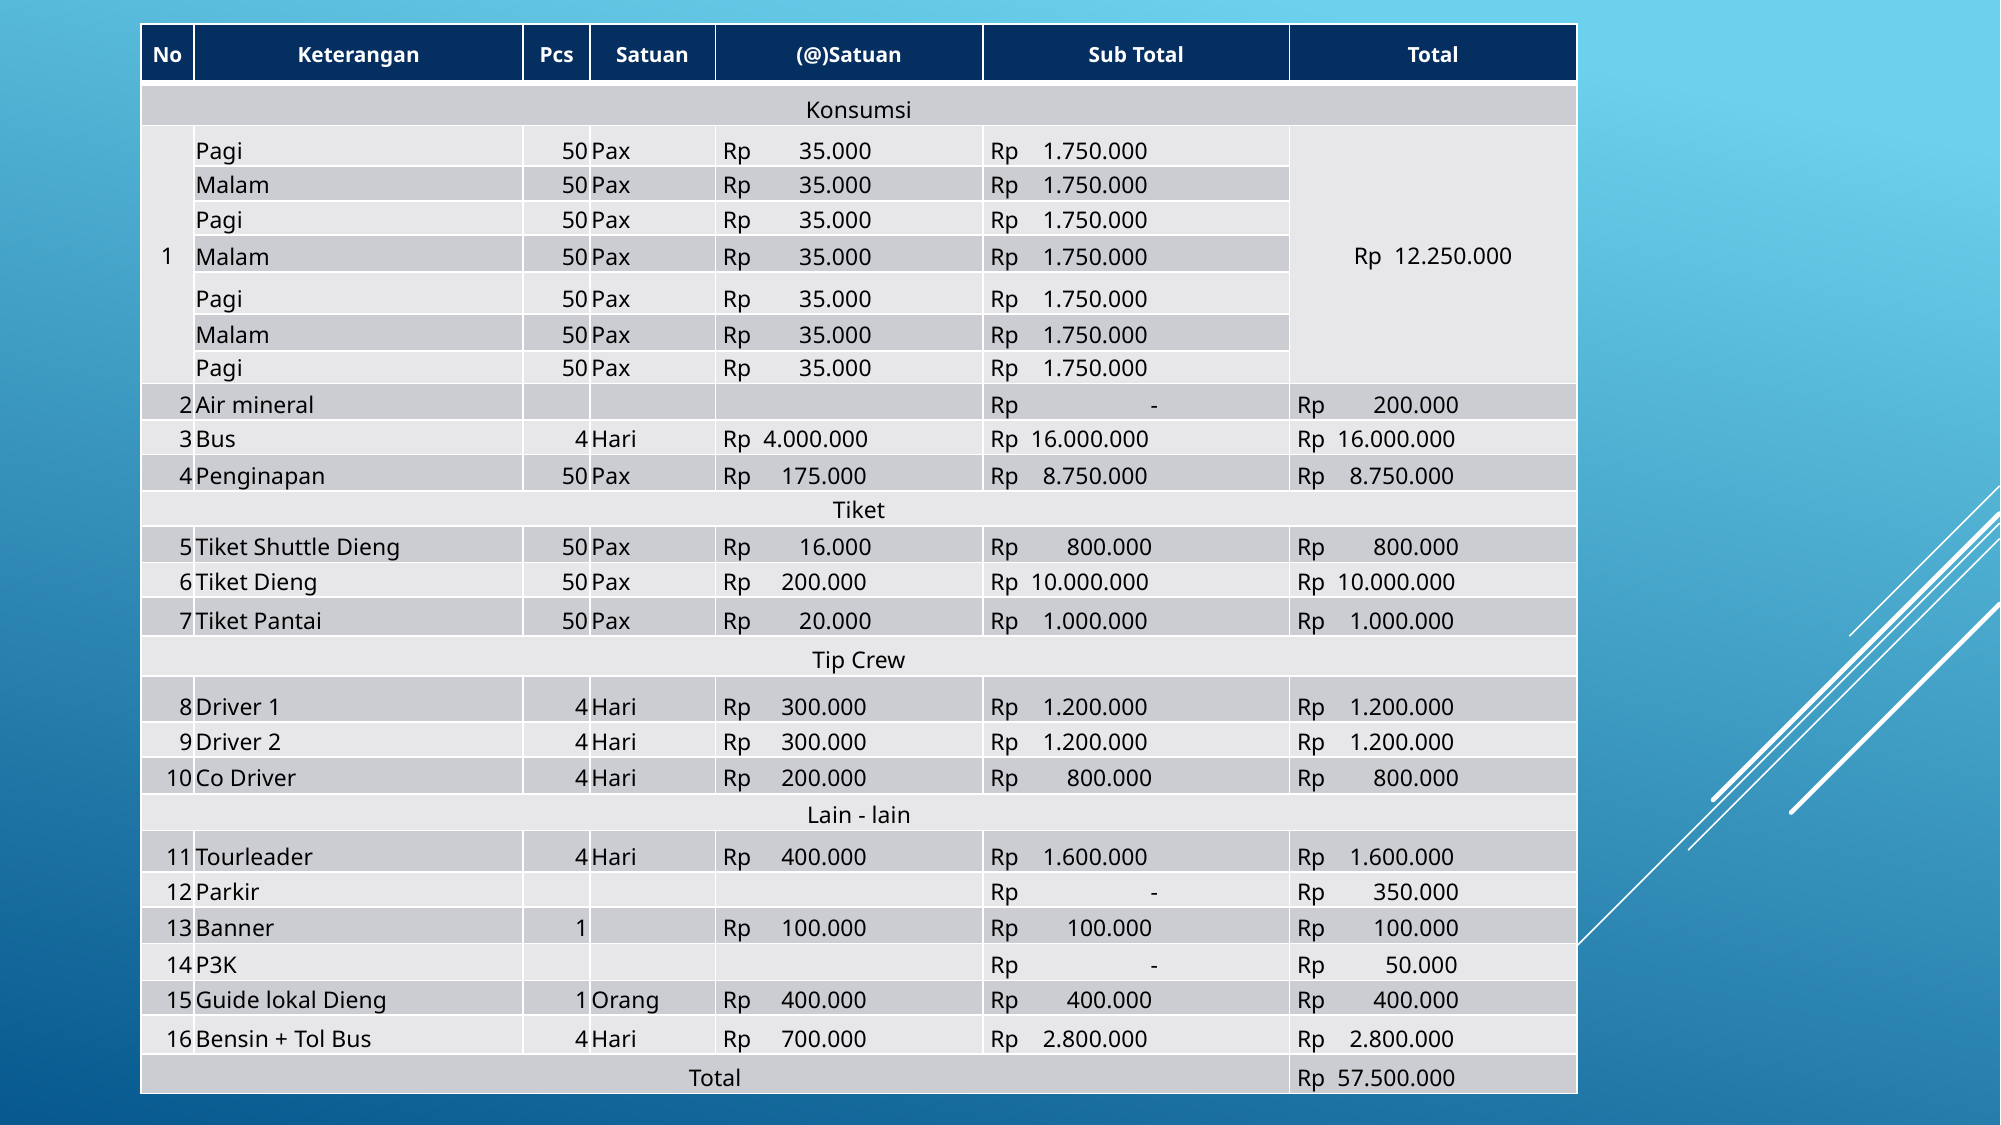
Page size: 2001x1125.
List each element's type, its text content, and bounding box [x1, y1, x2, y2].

table_cell Rp 800.000 [984, 758, 1289, 793]
table_cell Rp 700.000 [716, 1016, 982, 1053]
table_cell Rp 800.000 [1290, 758, 1576, 793]
table_cell Rp 1.200.000 [1290, 723, 1576, 756]
table_cell Banner [195, 908, 522, 943]
table_cell 14 [142, 944, 193, 980]
table_cell 16 [142, 1016, 193, 1053]
table_cell Rp 8.750.000 [984, 455, 1289, 490]
table_cell Rp 1.750.000 [984, 236, 1289, 271]
table_cell Rp 1.750.000 [984, 352, 1289, 383]
table_cell Hari [591, 421, 715, 454]
table_cell 50 [524, 563, 589, 596]
table_cell 4 [524, 723, 589, 756]
table_cell 1 [524, 981, 589, 1014]
table_cell Rp 1.000.000 [1290, 598, 1576, 635]
table_cell 10 [142, 758, 193, 793]
table_cell Rp 1.750.000 [984, 273, 1289, 313]
table_cell Rp 10.000.000 [1290, 563, 1576, 596]
table_cell Tourleader [195, 831, 522, 871]
table_cell Rp 1.750.000 [984, 202, 1289, 234]
table_cell Tiket Shuttle Dieng [195, 527, 522, 562]
table_cell 3 [142, 421, 193, 454]
table_cell 4 [524, 1016, 589, 1053]
table_cell [524, 873, 589, 906]
table_cell Rp 1.200.000 [984, 677, 1289, 721]
table_cell Pax [591, 563, 715, 596]
table_cell 4 [524, 421, 589, 454]
table_cell [591, 944, 715, 980]
table_cell P3K [195, 944, 522, 980]
table_cell 50 [524, 126, 589, 165]
table_cell Hari [591, 1016, 715, 1053]
table_cell 50 [524, 315, 589, 350]
table_header (@)Satuan [716, 25, 982, 80]
table_header Satuan [591, 25, 715, 80]
table_cell [716, 384, 982, 419]
table_cell Pagi [195, 126, 522, 165]
table_cell [591, 873, 715, 906]
table_cell Rp 100.000 [716, 908, 982, 943]
table_cell 1 [142, 126, 193, 383]
table_cell Rp 10.000.000 [984, 563, 1289, 596]
table_cell [716, 944, 982, 980]
table_cell Rp 100.000 [984, 908, 1289, 943]
table_cell Pax [591, 315, 715, 350]
table_cell Air mineral [195, 384, 522, 419]
table_cell Rp 1.600.000 [1290, 831, 1576, 871]
table_cell Rp 1.200.000 [1290, 677, 1576, 721]
table_cell 13 [142, 908, 193, 943]
table_cell Rp 400.000 [716, 981, 982, 1014]
table_cell Tiket Dieng [195, 563, 522, 596]
table_cell Rp 2.800.000 [1290, 1016, 1576, 1053]
table_cell Rp 16.000.000 [984, 421, 1289, 454]
table_cell 7 [142, 598, 193, 635]
table_cell Pax [591, 236, 715, 271]
table_cell Rp 350.000 [1290, 873, 1576, 906]
table_cell Rp 100.000 [1290, 908, 1576, 943]
table_cell Rp 1.000.000 [984, 598, 1289, 635]
table_cell 50 [524, 352, 589, 383]
table_cell Pax [591, 167, 715, 200]
table_cell Pax [591, 126, 715, 165]
table_cell Rp 12.250.000 [1290, 126, 1576, 383]
table_cell Guide lokal Dieng [195, 981, 522, 1014]
table_cell 6 [142, 563, 193, 596]
table_cell Rp 8.750.000 [1290, 455, 1576, 490]
table_cell Bensin + Tol Bus [195, 1016, 522, 1053]
table_cell Hari [591, 758, 715, 793]
table_cell Orang [591, 981, 715, 1014]
table_cell 11 [142, 831, 193, 871]
table_cell [524, 944, 589, 980]
table_cell Bus [195, 421, 522, 454]
table_cell 15 [142, 981, 193, 1014]
table_cell Rp 1.750.000 [984, 126, 1289, 165]
table_cell 1 [524, 908, 589, 943]
table_cell Driver 2 [195, 723, 522, 756]
table_cell Rp 800.000 [1290, 527, 1576, 562]
table_cell Pax [591, 202, 715, 234]
table_cell 12 [142, 873, 193, 906]
table_cell Rp 50.000 [1290, 944, 1576, 980]
table_cell Rp 400.000 [716, 831, 982, 871]
table_cell Rp 175.000 [716, 455, 982, 490]
table_cell Rp 400.000 [984, 981, 1289, 1014]
table_cell 4 [524, 831, 589, 871]
table_cell [524, 384, 589, 419]
table_cell 50 [524, 236, 589, 271]
table_cell 5 [142, 527, 193, 562]
table_cell 50 [524, 527, 589, 562]
table_cell 4 [524, 758, 589, 793]
table_header Total [1290, 25, 1576, 80]
table_cell Rp 2.800.000 [984, 1016, 1289, 1053]
table_cell Rp 35.000 [716, 167, 982, 200]
table_cell Rp 35.000 [716, 236, 982, 271]
table_cell Rp 1.600.000 [984, 831, 1289, 871]
table_cell Hari [591, 677, 715, 721]
table_cell Pax [591, 455, 715, 490]
table_cell Rp 4.000.000 [716, 421, 982, 454]
table_cell Driver 1 [195, 677, 522, 721]
table_cell Penginapan [195, 455, 522, 490]
table_cell Rp 16.000 [716, 527, 982, 562]
table_cell Malam [195, 167, 522, 200]
table_cell Rp 35.000 [716, 273, 982, 313]
table_cell Pax [591, 352, 715, 383]
table_cell Co Driver [195, 758, 522, 793]
table_cell Total [142, 1055, 1289, 1093]
table_cell 4 [524, 677, 589, 721]
table_cell Tiket [142, 492, 1576, 525]
table_cell 8 [142, 677, 193, 721]
table_cell Tiket Pantai [195, 598, 522, 635]
table_cell Lain - lain [142, 795, 1576, 830]
table_cell Rp 35.000 [716, 315, 982, 350]
table_cell [591, 908, 715, 943]
table_cell Pagi [195, 273, 522, 313]
table_cell Rp - [984, 873, 1289, 906]
table_header No [142, 25, 193, 80]
table_cell 50 [524, 167, 589, 200]
table_cell Rp 35.000 [716, 202, 982, 234]
table_header Sub Total [984, 25, 1289, 80]
table_cell Hari [591, 831, 715, 871]
table_cell Rp 400.000 [1290, 981, 1576, 1014]
table_cell Rp 300.000 [716, 677, 982, 721]
table_header Keterangan [195, 25, 522, 80]
table_cell Rp 1.750.000 [984, 167, 1289, 200]
table_cell Rp 35.000 [716, 126, 982, 165]
table_cell Tip Crew [142, 637, 1576, 675]
table_cell Pagi [195, 352, 522, 383]
table_cell 50 [524, 598, 589, 635]
table_cell Pax [591, 527, 715, 562]
table_cell Malam [195, 315, 522, 350]
table_cell Hari [591, 723, 715, 756]
table_header Pcs [524, 25, 589, 80]
table_cell Rp 300.000 [716, 723, 982, 756]
table_cell Pagi [195, 202, 522, 234]
table_cell Konsumsi [142, 86, 1576, 125]
table_cell 50 [524, 273, 589, 313]
table_cell Rp 800.000 [984, 527, 1289, 562]
table_cell 9 [142, 723, 193, 756]
table_cell Rp 1.750.000 [984, 315, 1289, 350]
table_cell Rp 200.000 [716, 563, 982, 596]
table_cell [716, 873, 982, 906]
table_cell Malam [195, 236, 522, 271]
table_cell [591, 384, 715, 419]
table_cell Rp 20.000 [716, 598, 982, 635]
table_cell Rp 1.200.000 [984, 723, 1289, 756]
table_cell 2 [142, 384, 193, 419]
table_cell Pax [591, 273, 715, 313]
table_cell Rp 200.000 [1290, 384, 1576, 419]
table_cell Parkir [195, 873, 522, 906]
table_cell Pax [591, 598, 715, 635]
table_cell Rp 16.000.000 [1290, 421, 1576, 454]
table_cell 4 [142, 455, 193, 490]
table_cell Rp 35.000 [716, 352, 982, 383]
table_cell Rp 200.000 [716, 758, 982, 793]
table_cell Rp - [984, 944, 1289, 980]
table_cell 50 [524, 455, 589, 490]
table_cell 50 [524, 202, 589, 234]
table_cell Rp - [984, 384, 1289, 419]
table_cell Rp 57.500.000 [1290, 1055, 1576, 1093]
